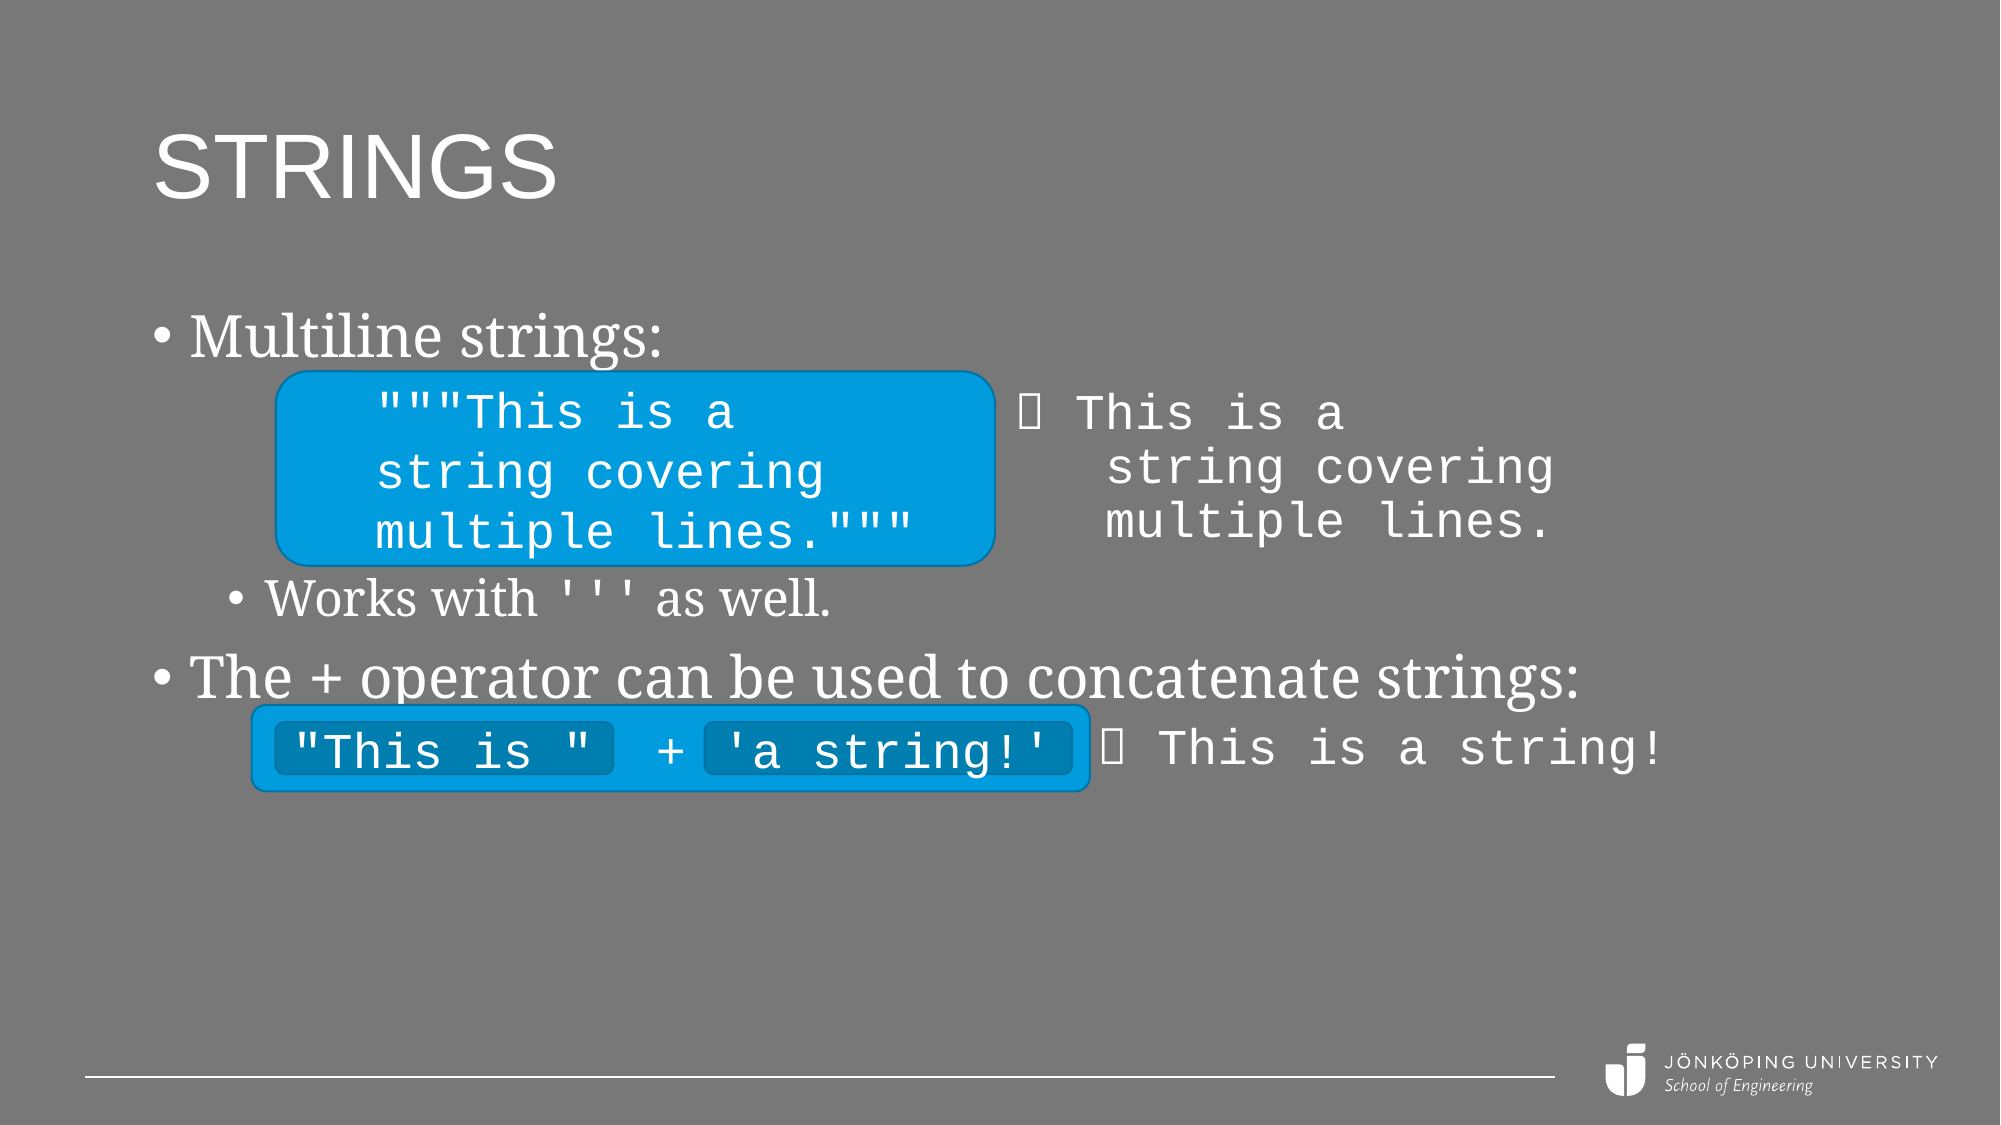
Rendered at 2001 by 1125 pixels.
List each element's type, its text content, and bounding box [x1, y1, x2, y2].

text_box + [250, 703, 1091, 793]
text_box """This is a string covering multiple lines.""" [274, 370, 996, 567]
list Multiline strings: Works with ''' as well. The + operator can be used to concatenate strings:  This is a string! [137, 299, 1863, 953]
title Strings [137, 59, 1863, 278]
text_box  This is a string covering multiple lines. [999, 378, 1696, 556]
text_box 'a string!' [703, 721, 1074, 776]
text_box "This is " [274, 721, 615, 776]
